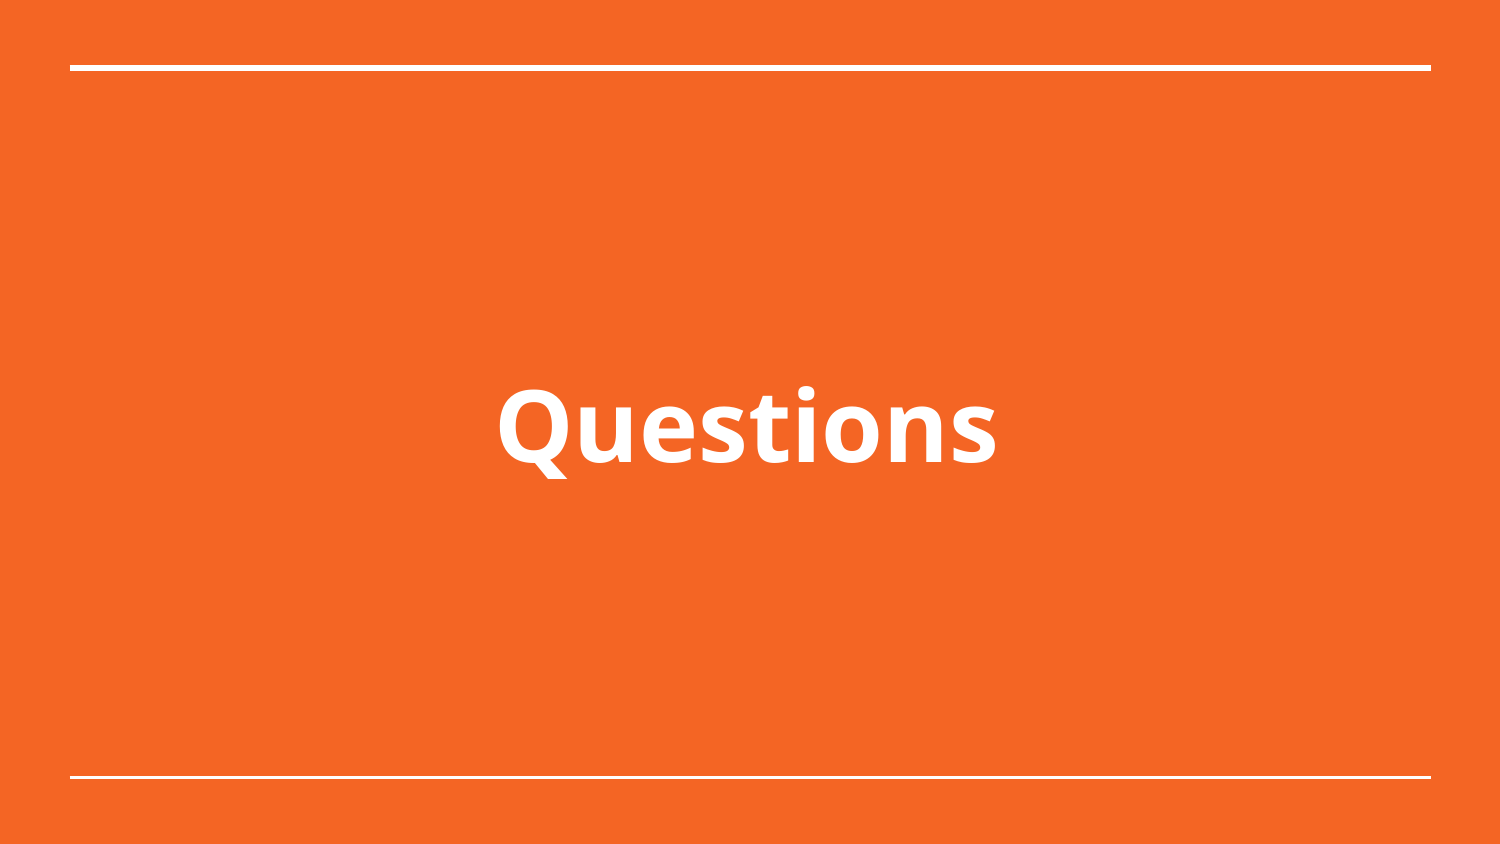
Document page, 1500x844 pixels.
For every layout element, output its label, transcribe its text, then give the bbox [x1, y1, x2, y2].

title Questions [66, 296, 1428, 550]
